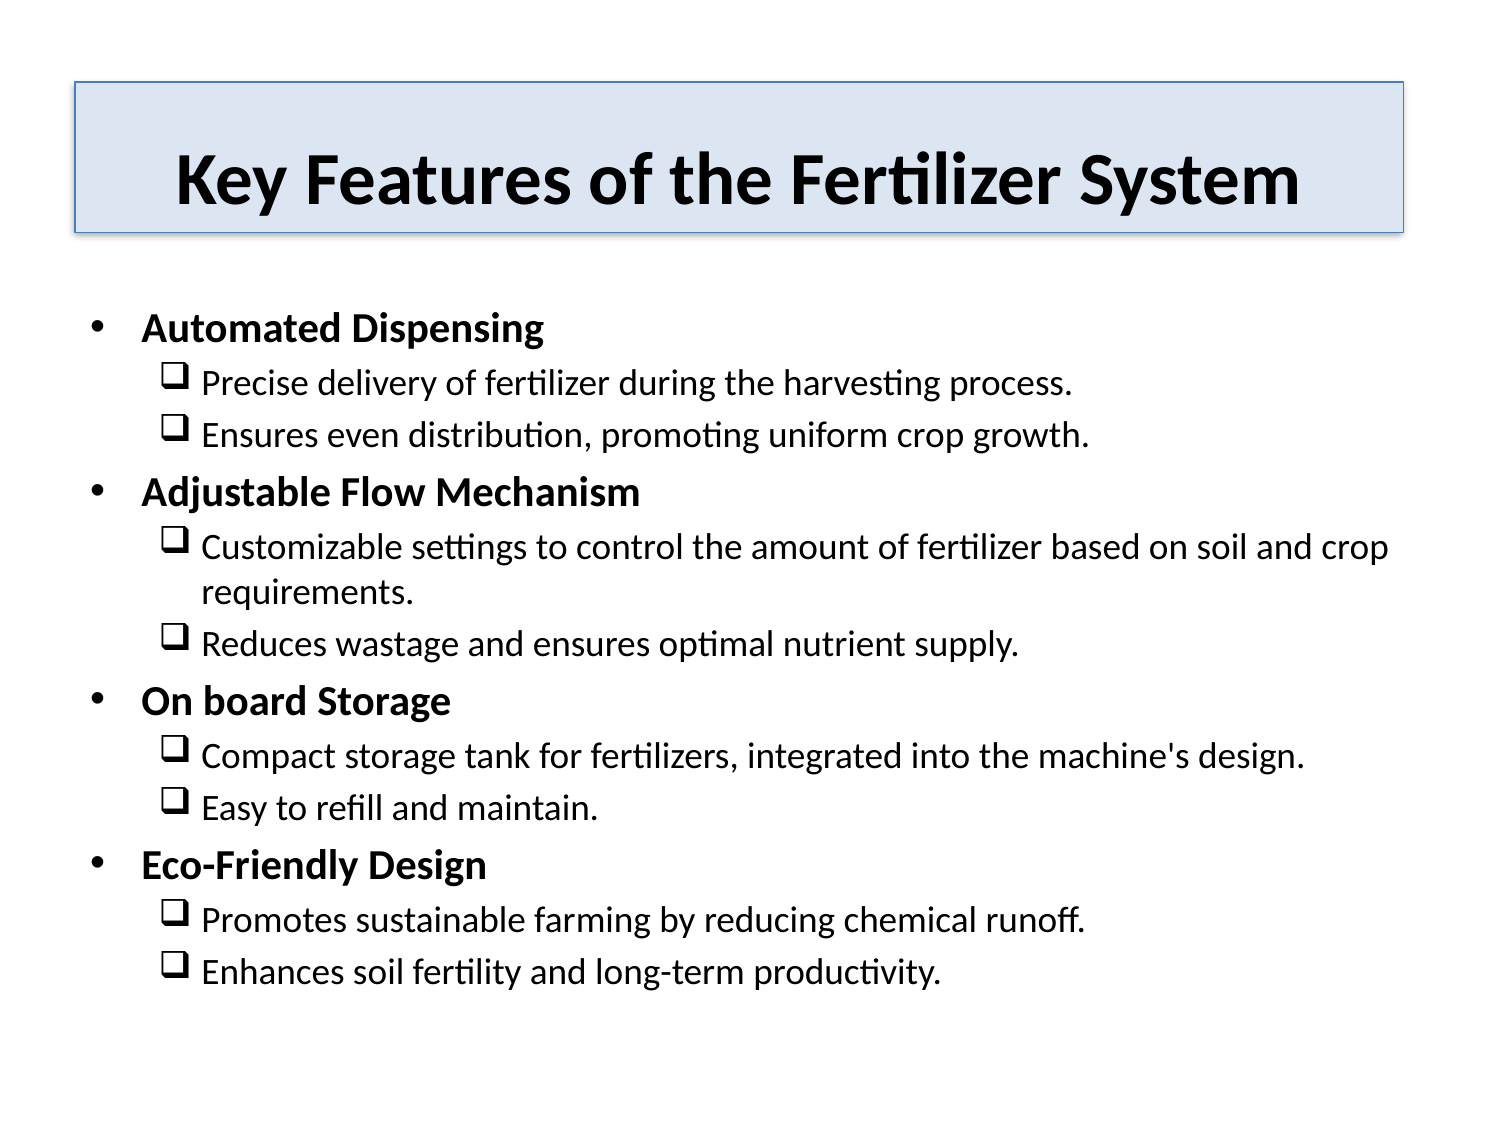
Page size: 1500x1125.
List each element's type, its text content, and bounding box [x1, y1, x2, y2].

text_box Key Features of the Fertilizer System [74, 81, 1404, 233]
list Automated Dispensing Precise delivery of fertilizer during the harvesting process. Ensures even distribution, promoting uniform crop growth. Adjustable Flow Mechanism Customizable settings to control the amount of fertilizer based on soil and crop requirements. Reduces wastage and ensures optimal nutrient supply. On board Storage Compact storage tank for fertilizers, integrated into the machine's design. Easy to refill and maintain. Eco-Friendly Design Promotes sustainable farming by reducing chemical runoff. Enhances soil fertility and long-term productivity. [75, 232, 1425, 1005]
